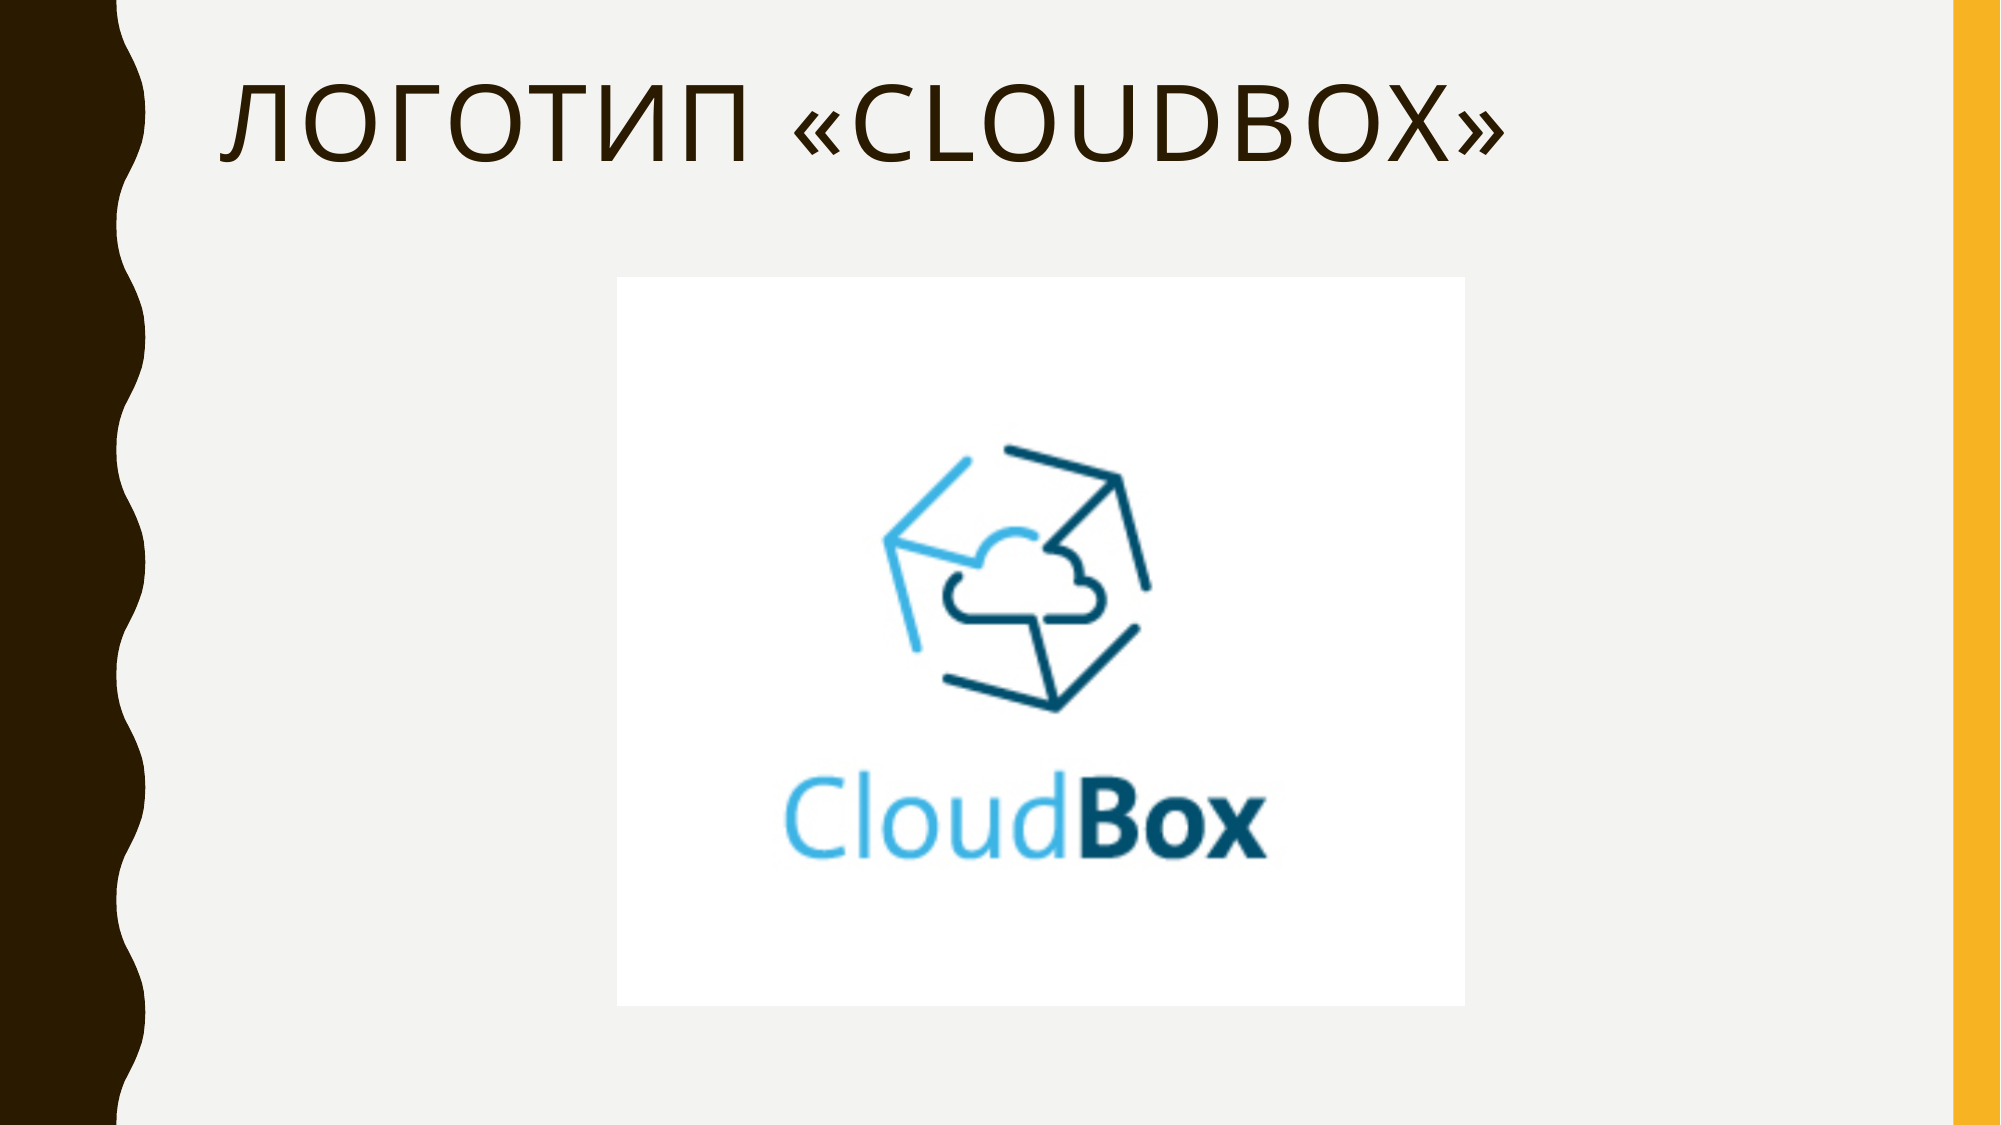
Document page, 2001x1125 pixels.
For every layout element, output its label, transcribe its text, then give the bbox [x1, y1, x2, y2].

picture [617, 277, 1465, 1006]
title Логотип «CloudBox» [205, 62, 1875, 308]
